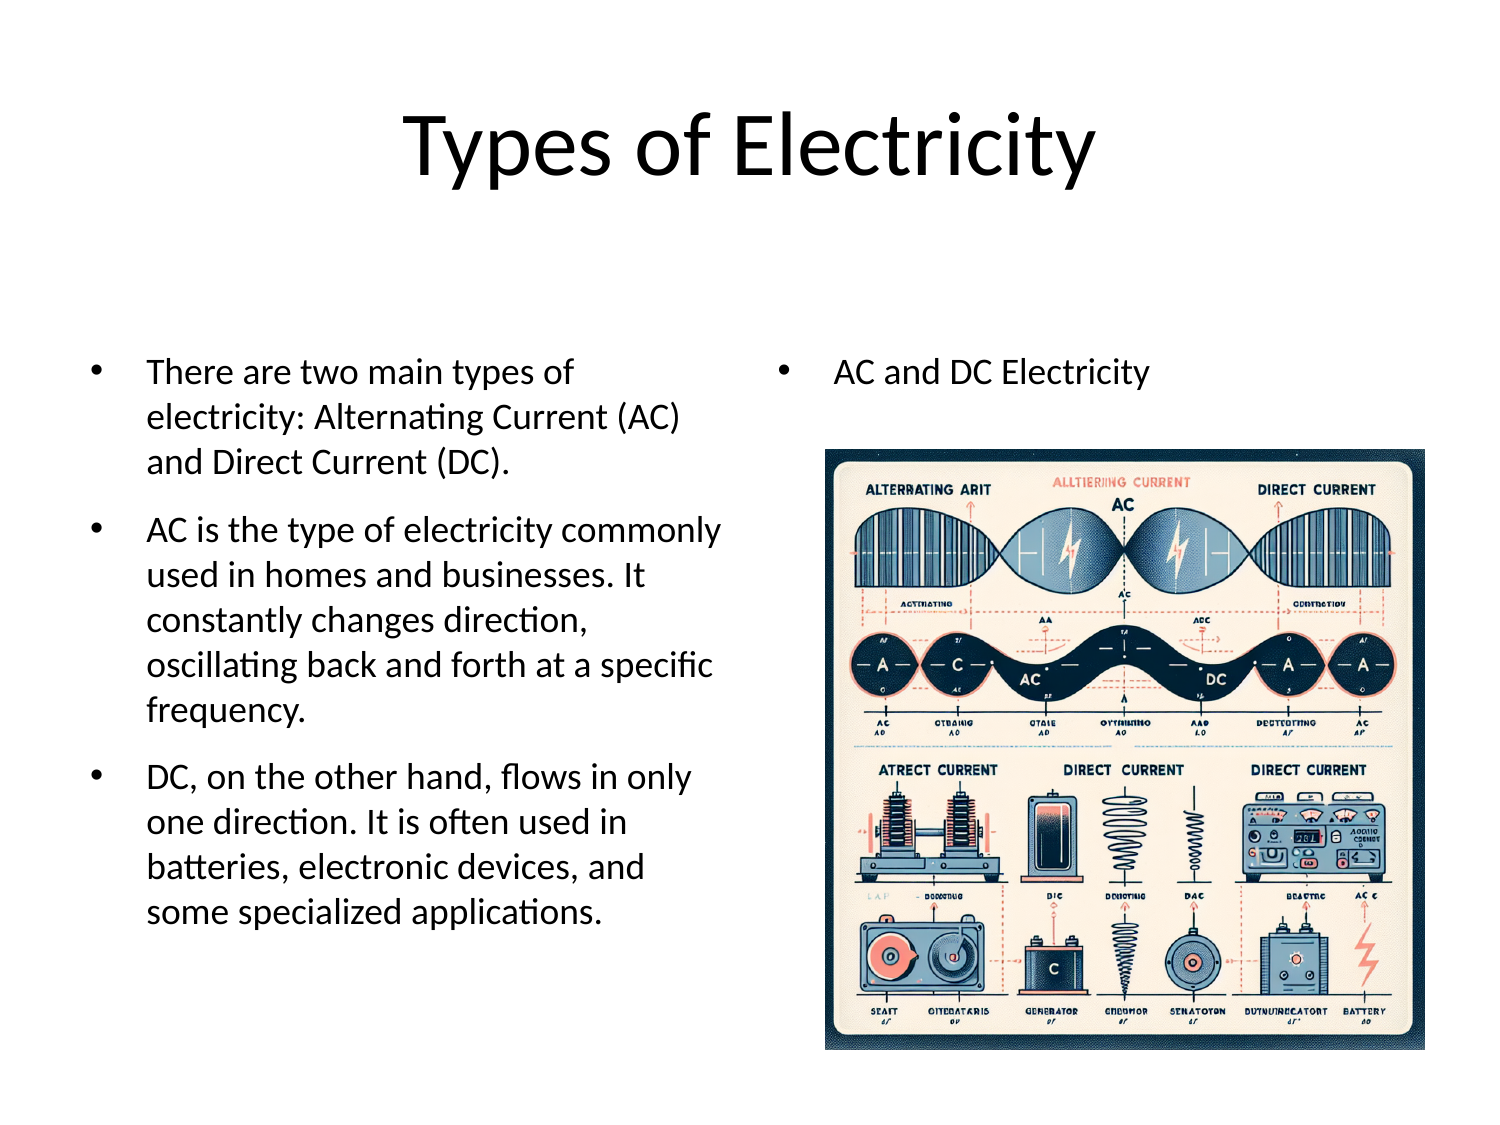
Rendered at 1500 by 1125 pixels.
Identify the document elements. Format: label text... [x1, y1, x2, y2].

title Types of Electricity [75, 45, 1425, 233]
picture [933, 451, 939, 459]
picture [1154, 451, 1163, 456]
picture [942, 449, 949, 455]
list There are two main types of electricity: Alternating Current (AC) and Direct Current (DC). AC is the type of electricity commonly used in homes and businesses. It constantly changes direction, oscillating back and forth at a specific frequency. DC, on the other hand, flows in only one direction. It is often used in batteries, electronic devices, and some specialized applications. [75, 262, 738, 1005]
list AC and DC Electricity [762, 262, 1425, 1005]
picture [824, 449, 1426, 1051]
picture [824, 690, 830, 707]
